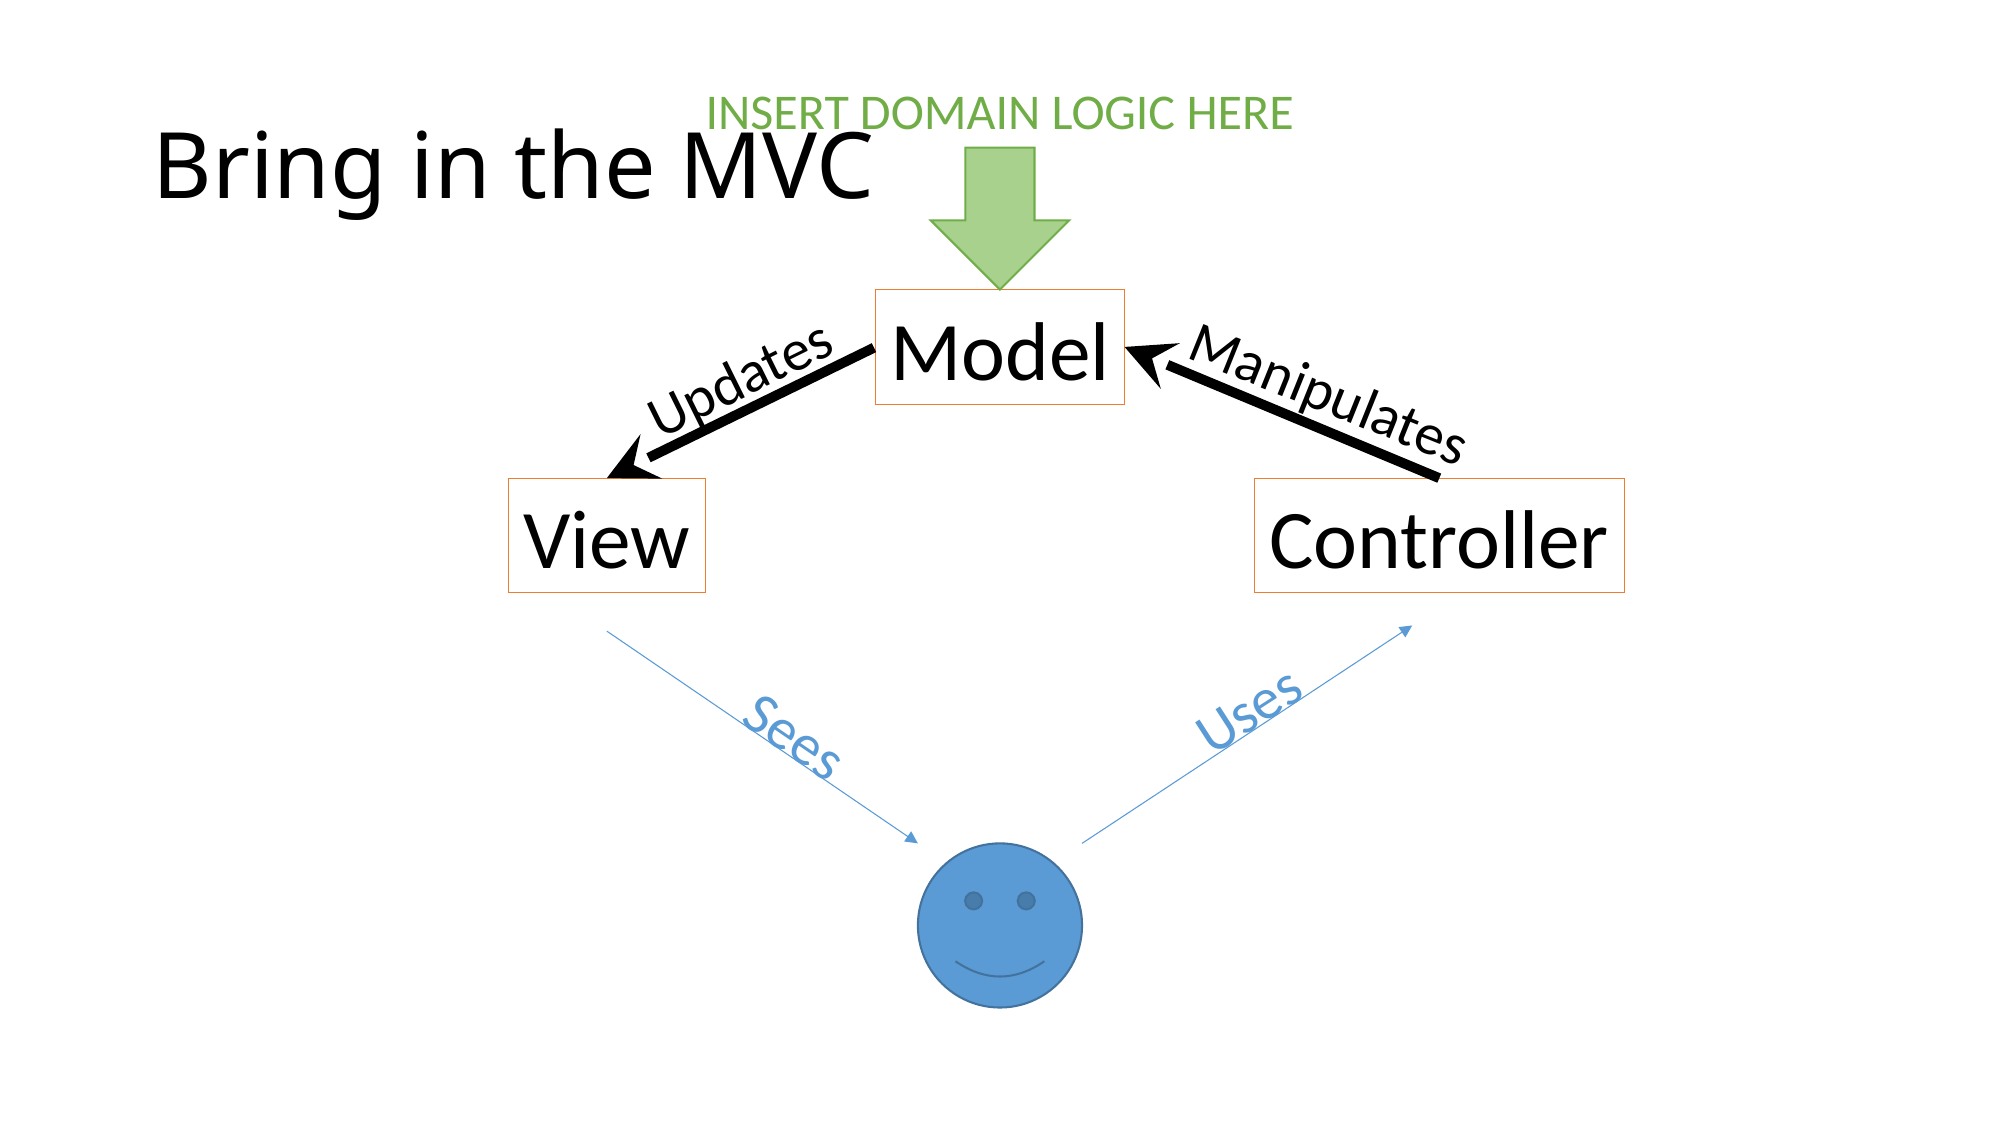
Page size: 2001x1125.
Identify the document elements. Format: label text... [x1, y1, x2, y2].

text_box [606, 631, 918, 844]
text_box [916, 842, 1084, 1009]
text_box Manipulates [1173, 290, 1337, 347]
text_box Model [875, 290, 1125, 405]
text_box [687, 71, 1313, 290]
text_box Controller [1254, 478, 1625, 593]
title Bring in the MVC [137, 59, 1863, 278]
text_box Manipulates [1437, 388, 1497, 491]
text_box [1125, 347, 1440, 479]
text_box View [508, 478, 706, 593]
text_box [606, 347, 874, 479]
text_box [1082, 625, 1413, 844]
text_box Updates [698, 290, 851, 347]
